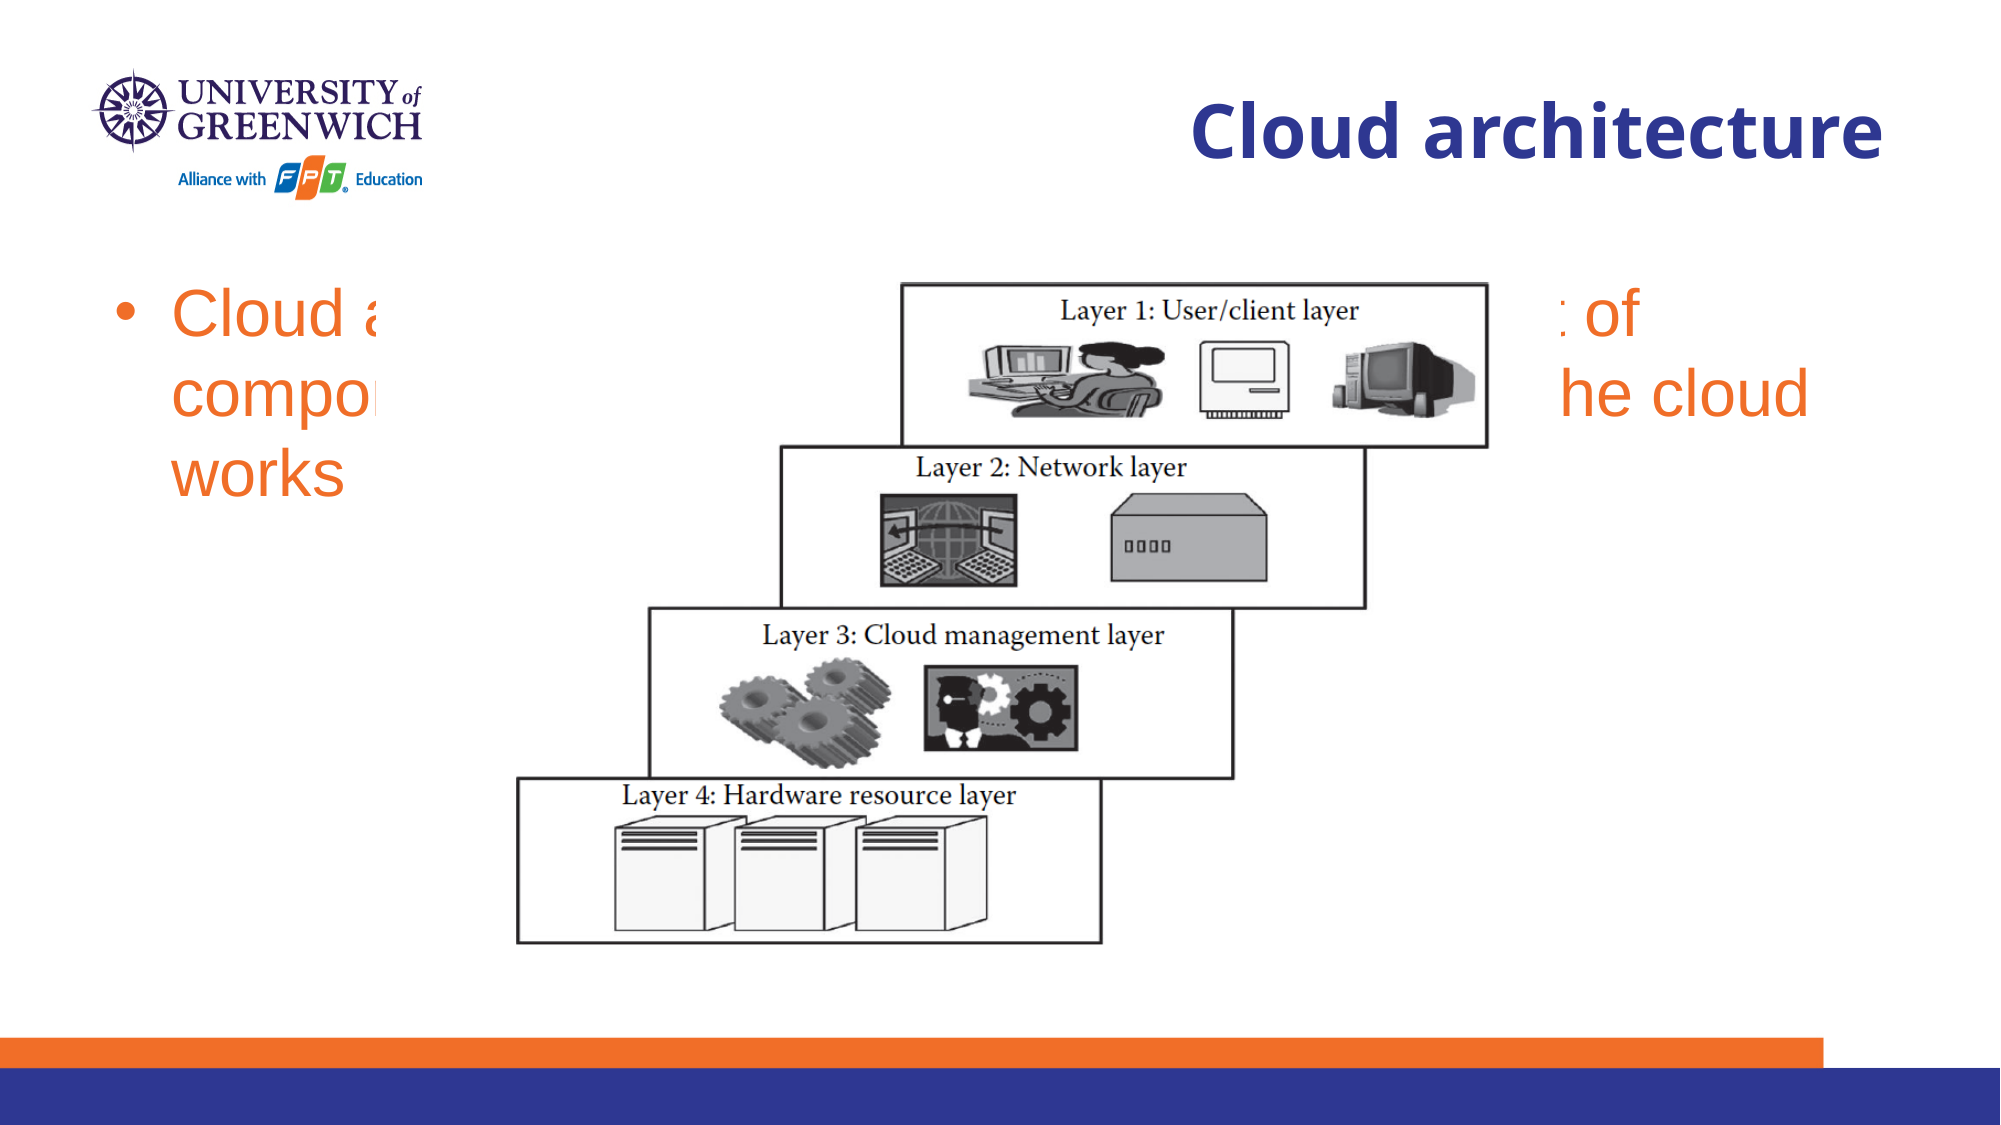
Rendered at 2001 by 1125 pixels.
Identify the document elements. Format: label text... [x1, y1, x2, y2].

picture [0, 0, 2000, 1125]
list Cloud architecture consists of a hierarchical set of components that collectively describe the way the cloud works [99, 262, 1900, 1005]
title Cloud architecture [752, 76, 1900, 209]
